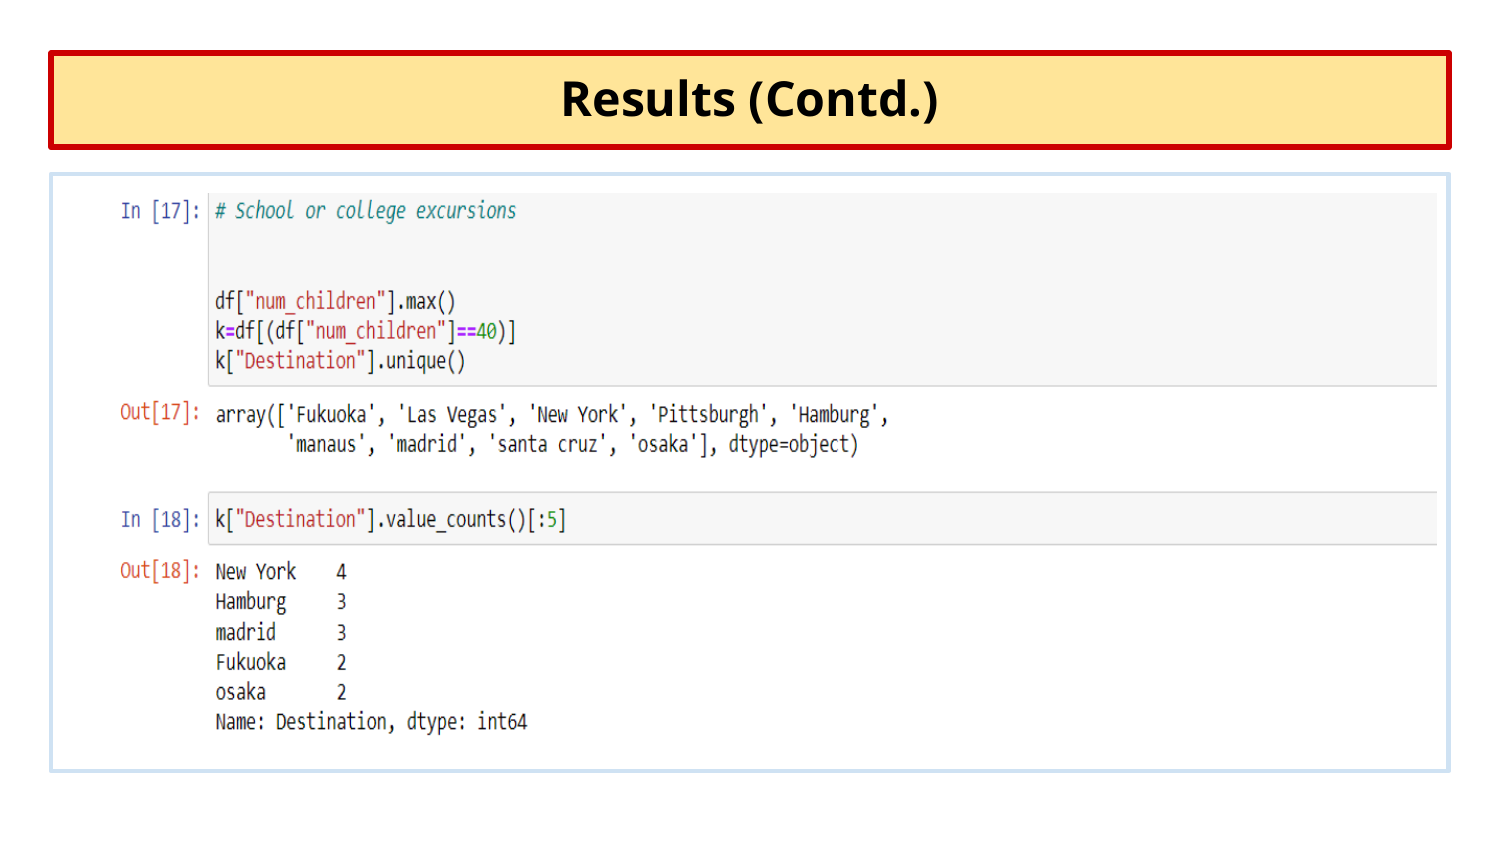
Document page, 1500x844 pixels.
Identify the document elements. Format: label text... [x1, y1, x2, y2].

picture [72, 193, 1437, 755]
title Results (Contd.) [51, 53, 1449, 148]
list . [51, 173, 1449, 771]
